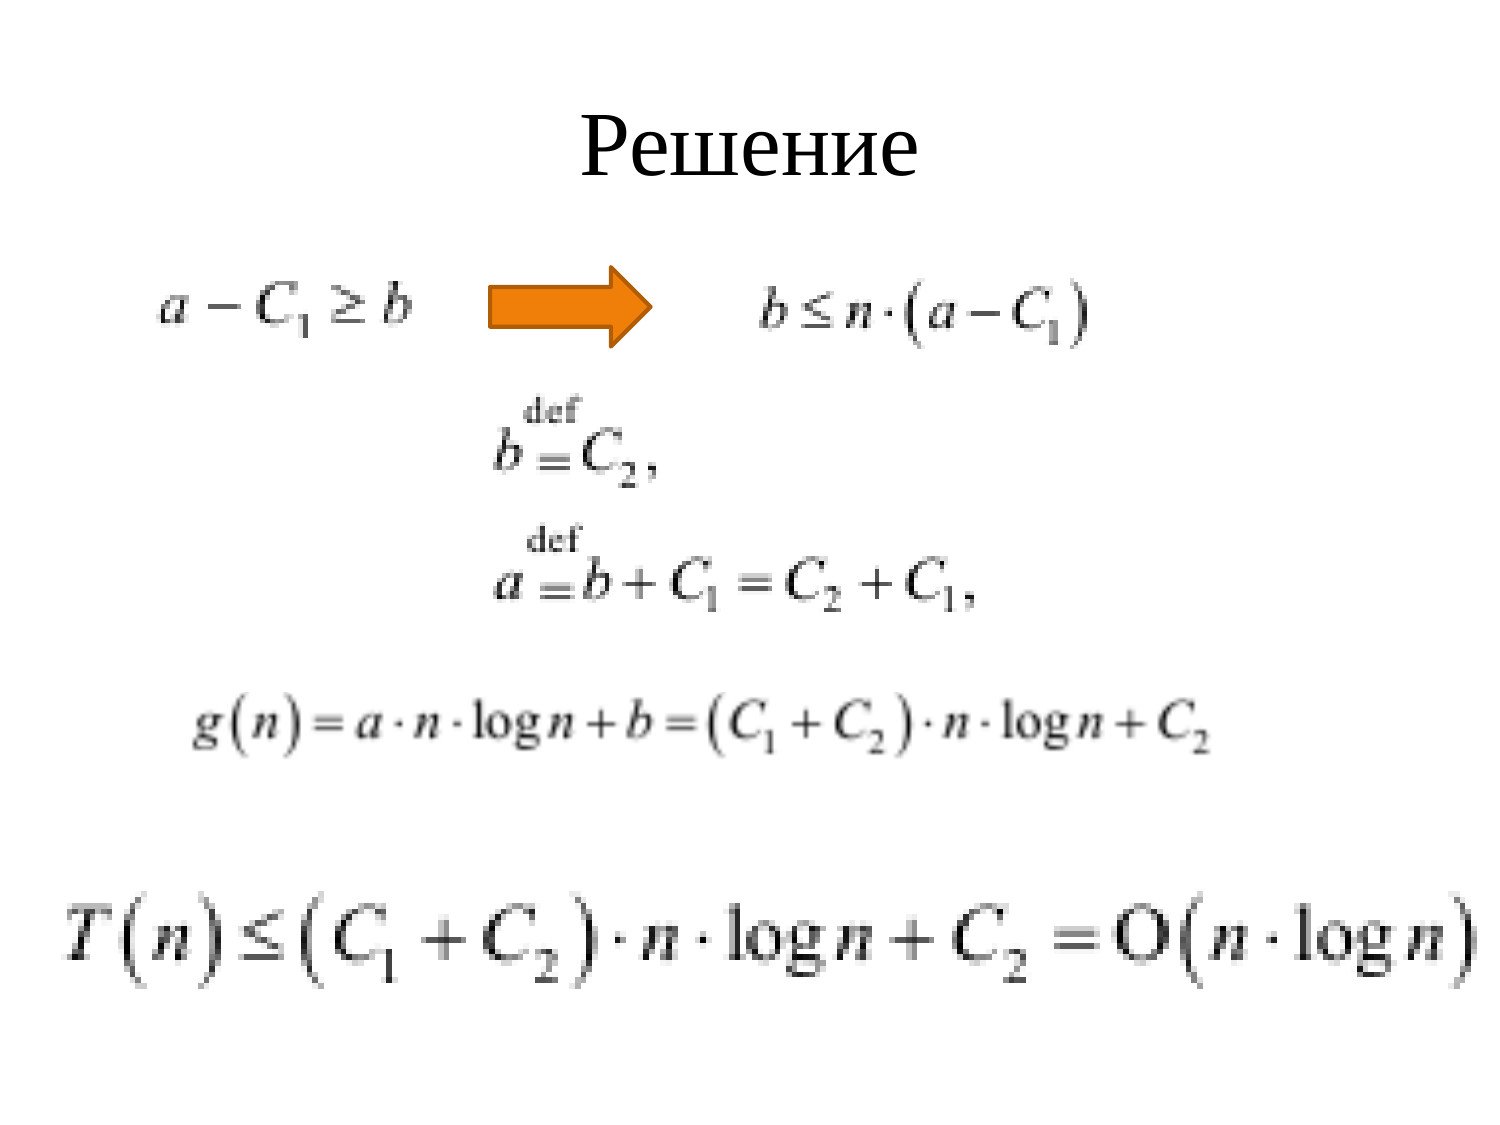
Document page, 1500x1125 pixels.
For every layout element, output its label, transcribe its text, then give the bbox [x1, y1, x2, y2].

picture [739, 266, 1112, 362]
picture [442, 385, 1013, 634]
title Решение [75, 45, 1425, 233]
picture [33, 869, 1483, 1036]
text_box [488, 265, 653, 349]
picture [147, 266, 420, 339]
picture [170, 692, 1235, 776]
